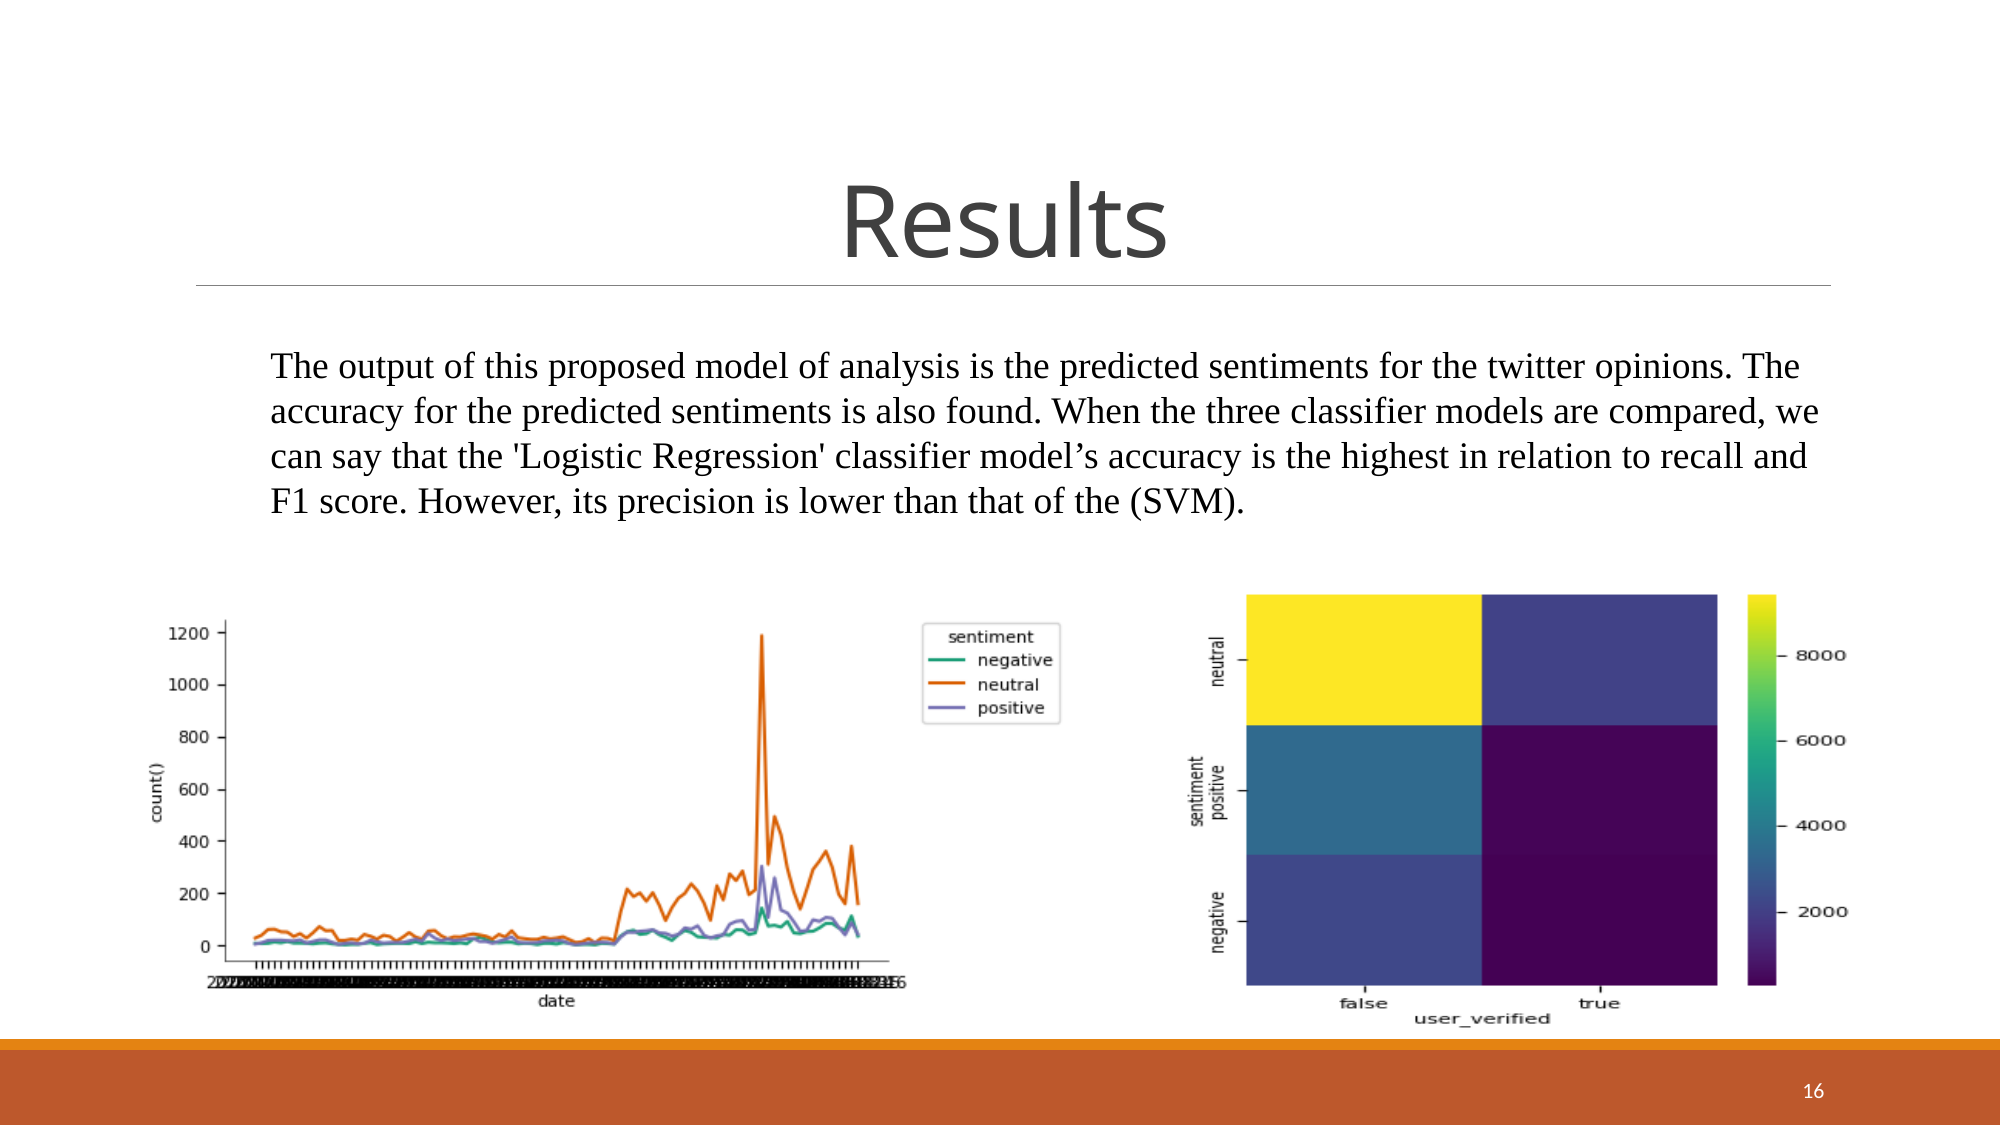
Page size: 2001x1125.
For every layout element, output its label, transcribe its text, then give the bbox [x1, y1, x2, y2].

slide_number 16 [1624, 1059, 1840, 1120]
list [1168, 582, 1866, 1040]
picture [134, 606, 1076, 1025]
text_box The output of this proposed model of analysis is the predicted sentiments for the twitter opinions. The accuracy for the predicted sentiments is also found. When the three classifier models are compared, we can say that the 'Logistic Regression' classifier model’s accuracy is the highest in relation to recall and F1 score. However, its precision is lower than that of the (SVM). [255, 333, 1840, 529]
title Results [180, 47, 1830, 285]
